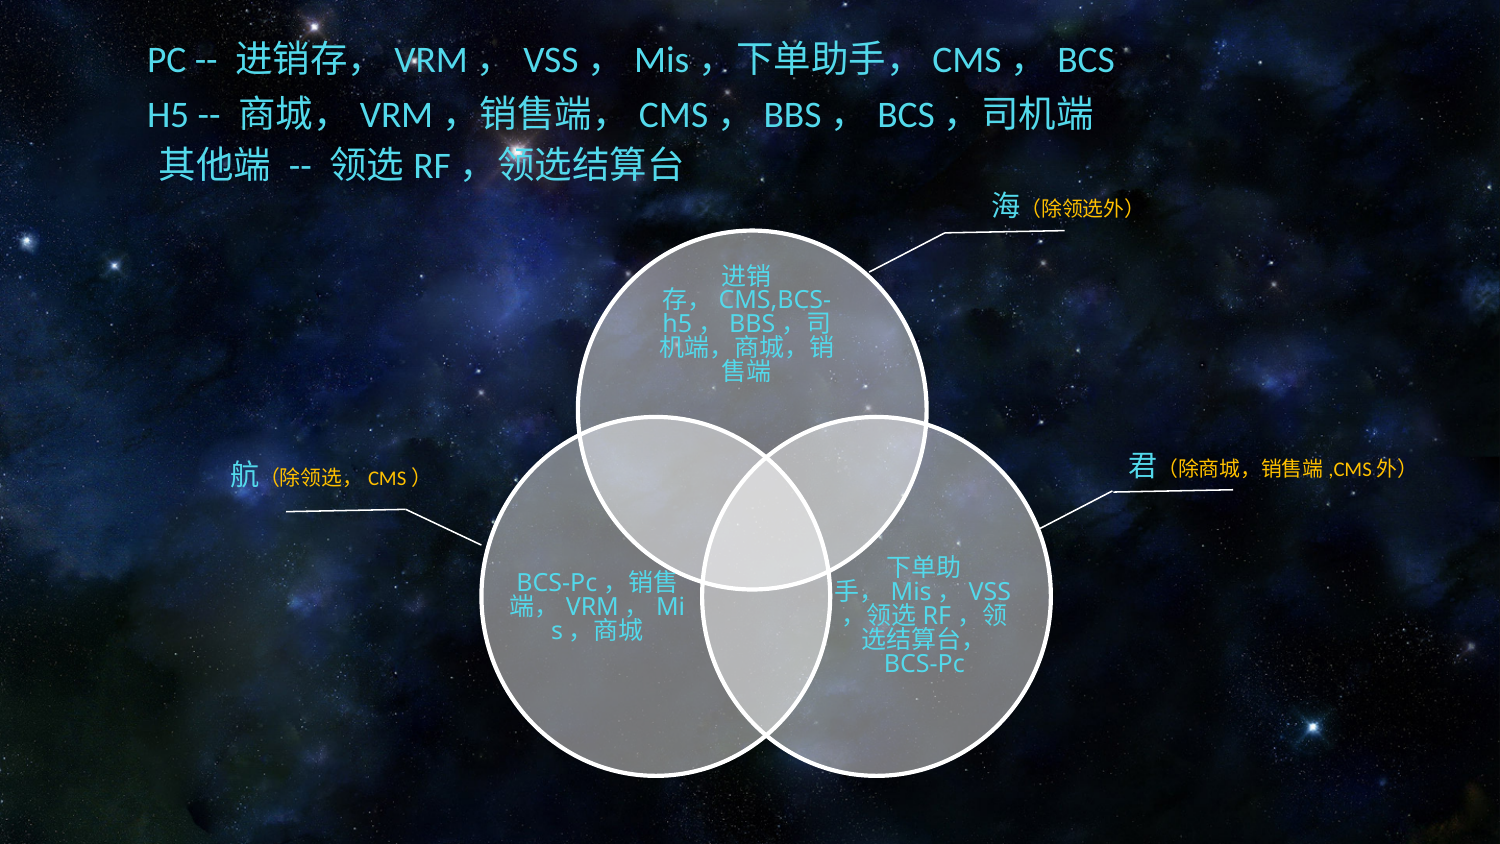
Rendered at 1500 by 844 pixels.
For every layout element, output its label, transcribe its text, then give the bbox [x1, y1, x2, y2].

text_box 下单助手，Mis，VSS，领选RF，领选结算台， BCS-Pc [819, 550, 1029, 685]
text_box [285, 509, 482, 546]
text_box 其他端 -- 领选RF，领选结算台 [144, 133, 1256, 194]
text_box [703, 423, 1053, 778]
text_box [868, 230, 1065, 273]
text_box [655, 228, 849, 258]
text_box 君（除商城，销售端,CMS外） [1113, 439, 1474, 490]
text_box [1036, 489, 1234, 531]
text_box 海（除领选外） [976, 180, 1398, 230]
text_box 航（除领选，CMS） [215, 448, 510, 499]
text_box [575, 260, 929, 592]
text_box [479, 433, 766, 778]
text_box H5 -- 商城，VRM，销售端，CMS，BBS，BCS，司机端 [132, 82, 1465, 143]
text_box 进销存，CMS,BCS-h5，BBS，司机端，商城，销售端 [642, 258, 852, 417]
picture [0, 0, 1500, 844]
text_box PC -- 进销存，VRM，VSS，Mis，下单助手，CMS，BCS [132, 27, 1256, 82]
text_box BCS-Pc，销售端，VRM，Mis，商城 [492, 564, 703, 652]
